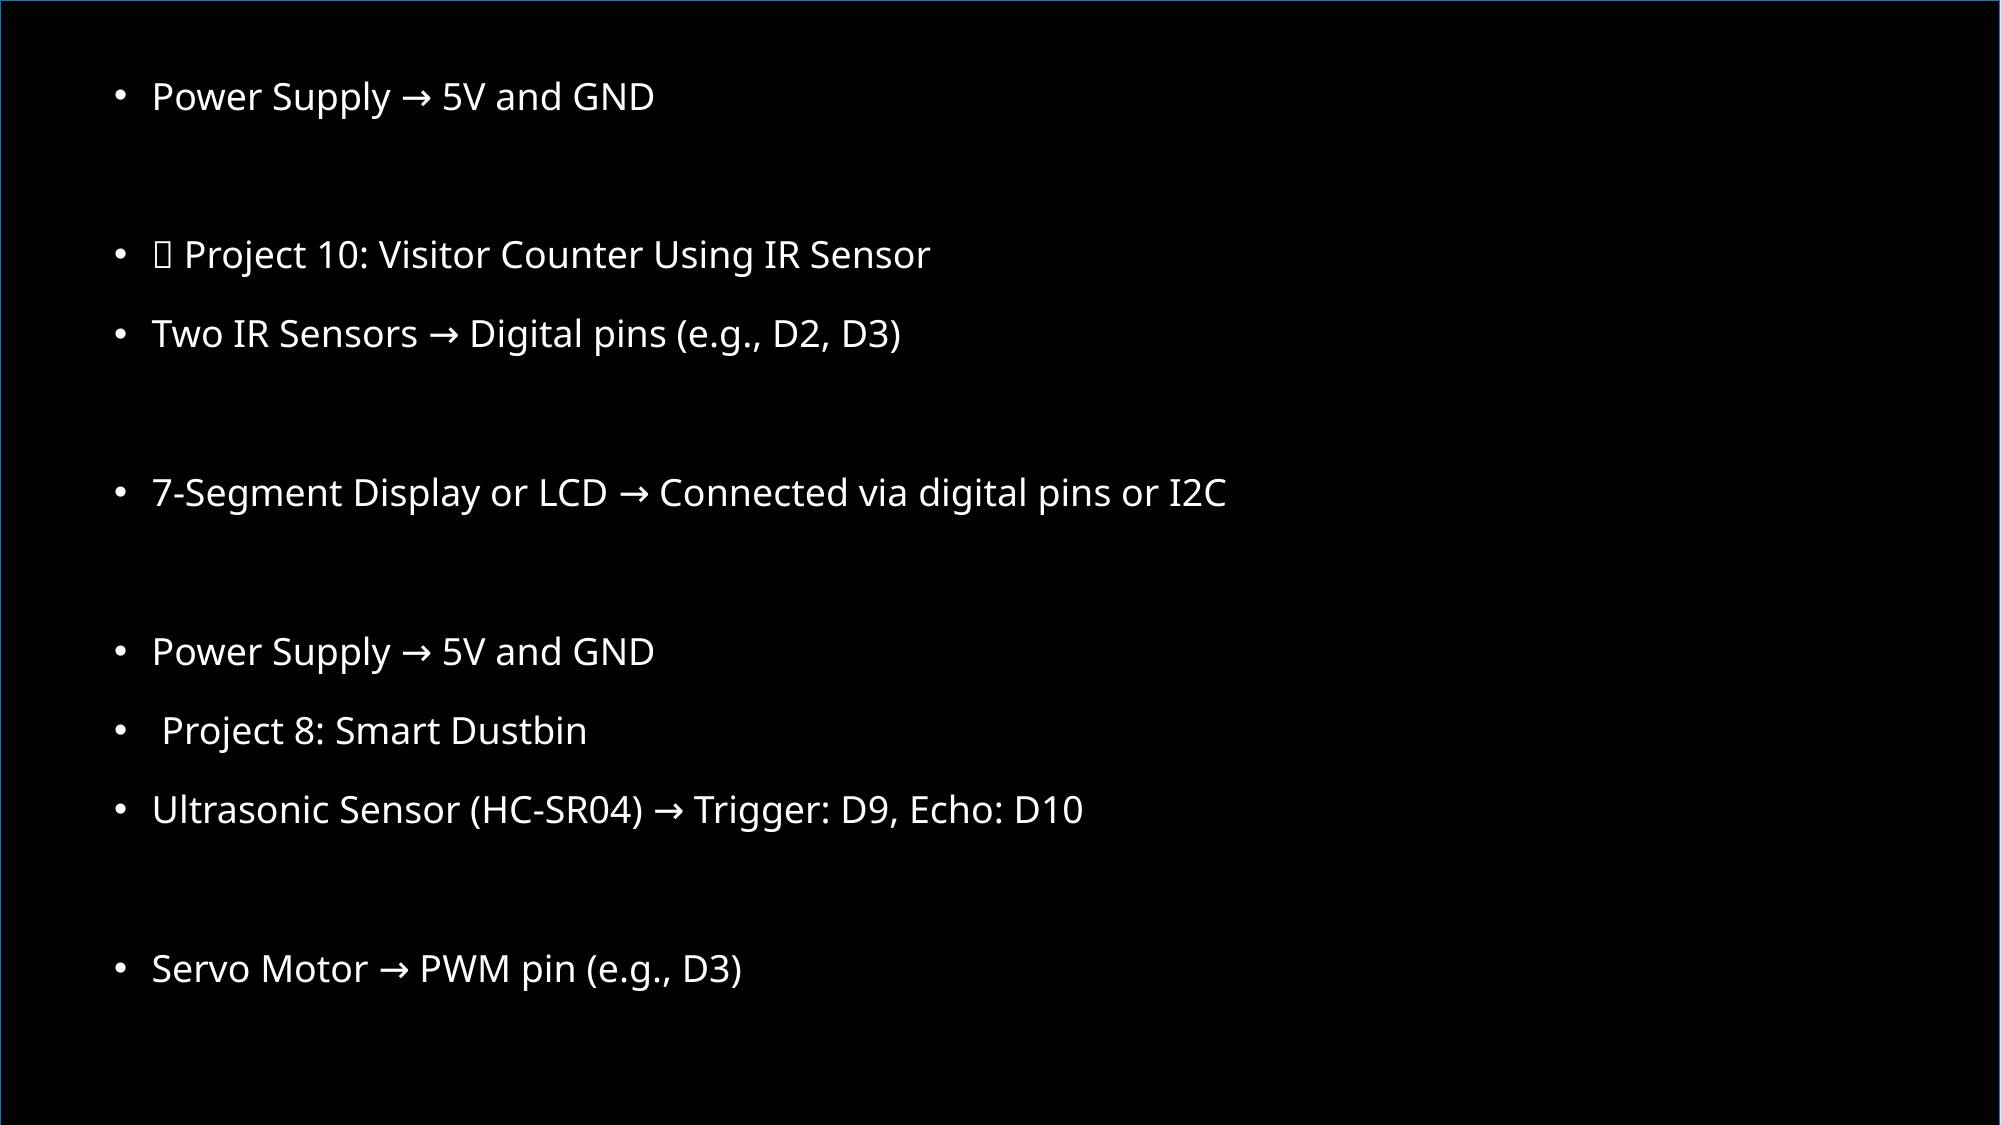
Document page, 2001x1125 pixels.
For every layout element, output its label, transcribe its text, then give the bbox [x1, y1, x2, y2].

list Power Supply → 5V and GND ✅ Project 10: Visitor Counter Using IR Sensor Two IR Sensors → Digital pins (e.g., D2, D3) 7-Segment Display or LCD → Connected via digital pins or I2C Power Supply → 5V and GND Project 8: Smart Dustbin Ultrasonic Sensor (HC-SR04) → Trigger: D9, Echo: D10 Servo Motor → PWM pin (e.g., D3) [114, 59, 1887, 1014]
